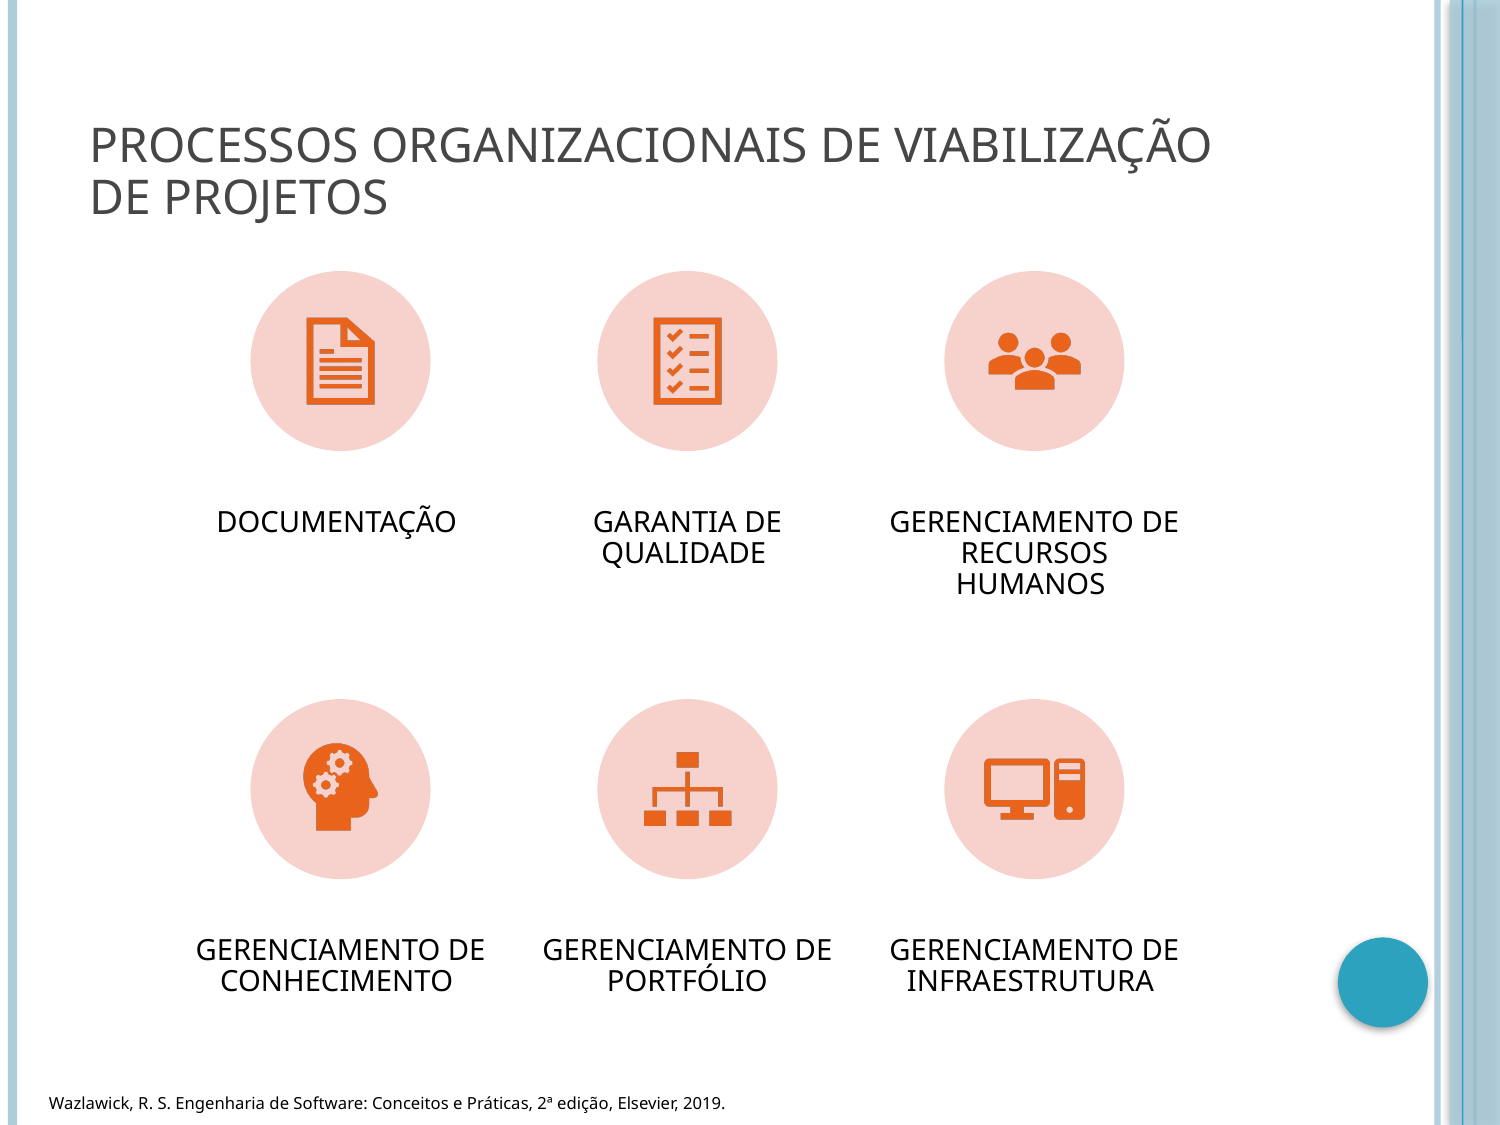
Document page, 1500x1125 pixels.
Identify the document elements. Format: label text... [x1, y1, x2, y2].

title Processos organizacionais de viabilização de projetos [75, 45, 1300, 233]
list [74, 261, 1301, 1063]
